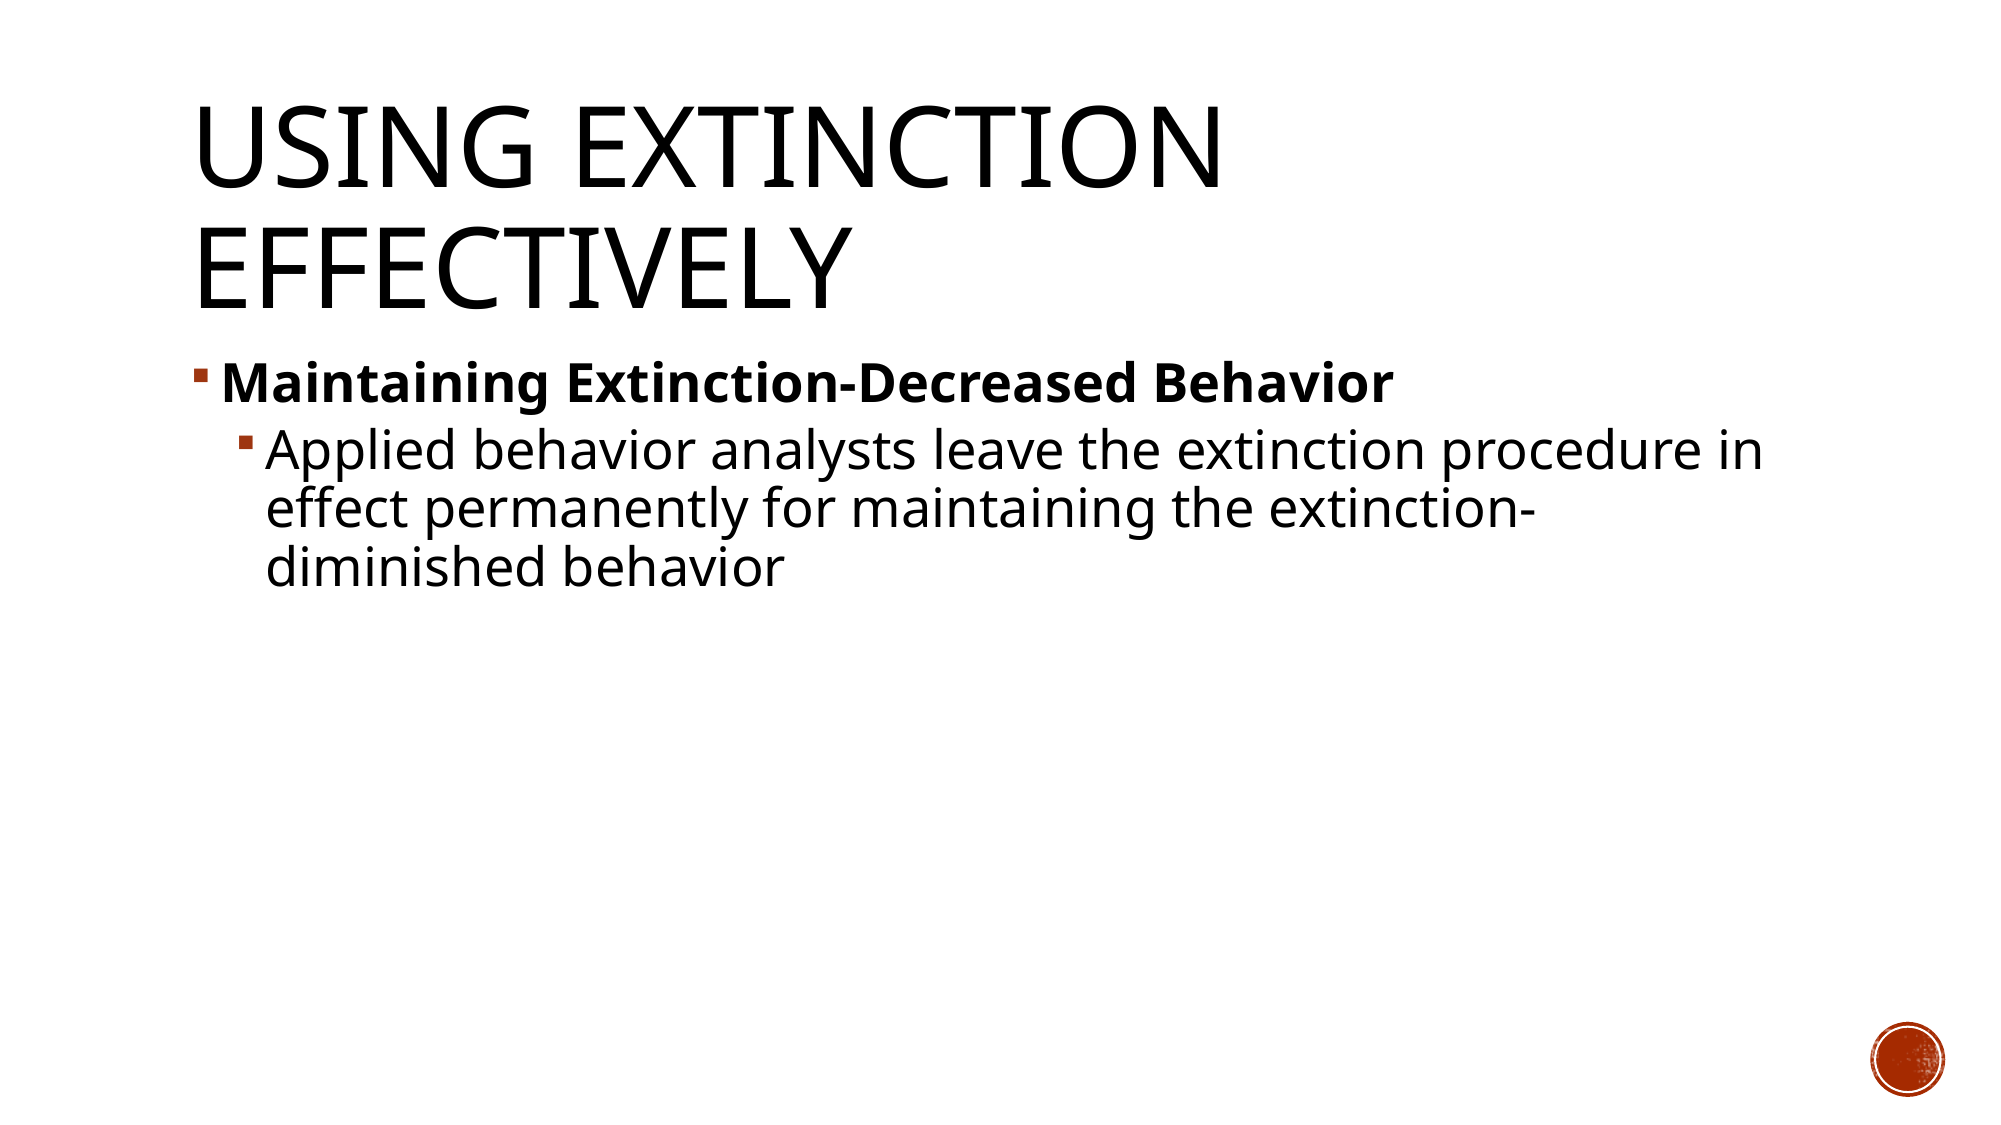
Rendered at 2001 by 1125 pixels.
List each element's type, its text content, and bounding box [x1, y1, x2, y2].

list Maintaining Extinction-Decreased Behavior Applied behavior analysts leave the extinction procedure in effect permanently for maintaining the extinction-diminished behavior [175, 348, 1826, 1013]
title Using Extinction Effectively [175, 79, 1826, 344]
